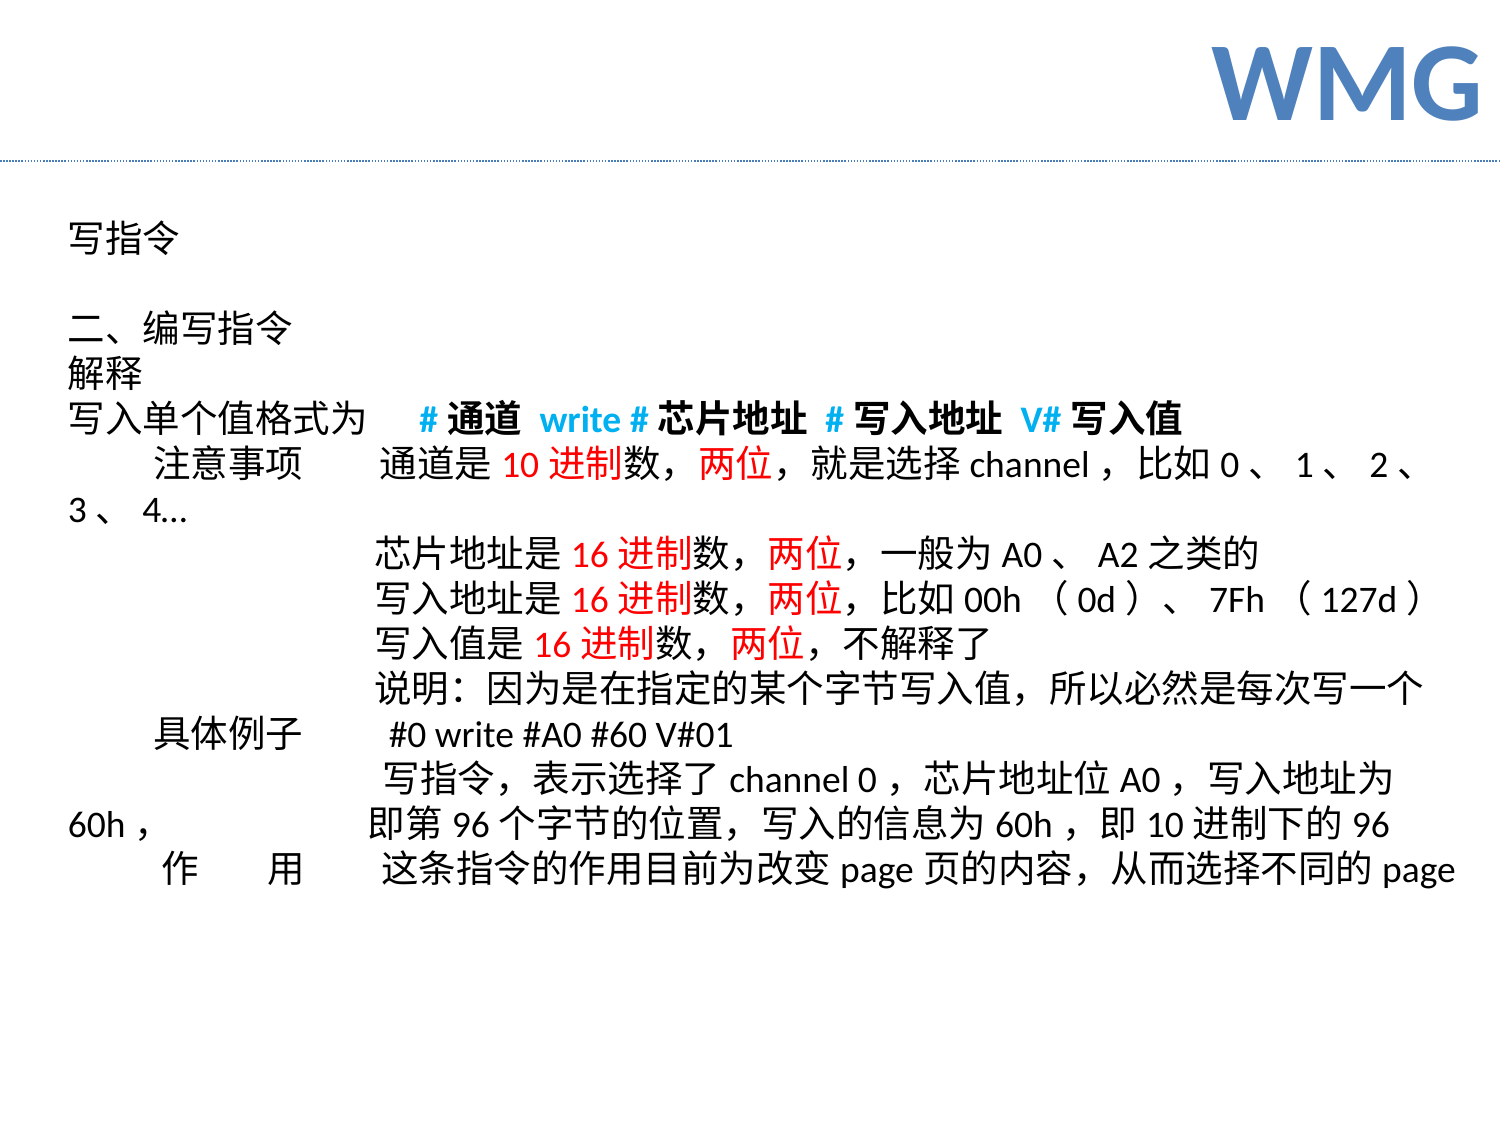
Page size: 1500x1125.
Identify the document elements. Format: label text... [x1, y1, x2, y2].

text_box 写指令 二、编写指令 解释 写入单个值格式为 #通道 write #芯片地址 #写入地址 V#写入值 注意事项 通道是10进制数，两位，就是选择channel，比如0、1、2、3、4… 芯片地址是16进制数，两位，一般为A0、A2之类的 写入地址是16进制数，两位，比如00h（0d）、7Fh（127d） 写入值是16进制数，两位，不解释了 说明：因为是在指定的某个字节写入值，所以必然是每次写一个 具体例子 #0 write #A0 #60 V#01 写指令，表示选择了channel 0，芯片地址位A0，写入地址为60h， 即第96个字节的位置，写入的信息为60h，即10进制下的96 作 用 这条指令的作用目前为改变page页的内容，从而选择不同的page [53, 208, 1471, 943]
